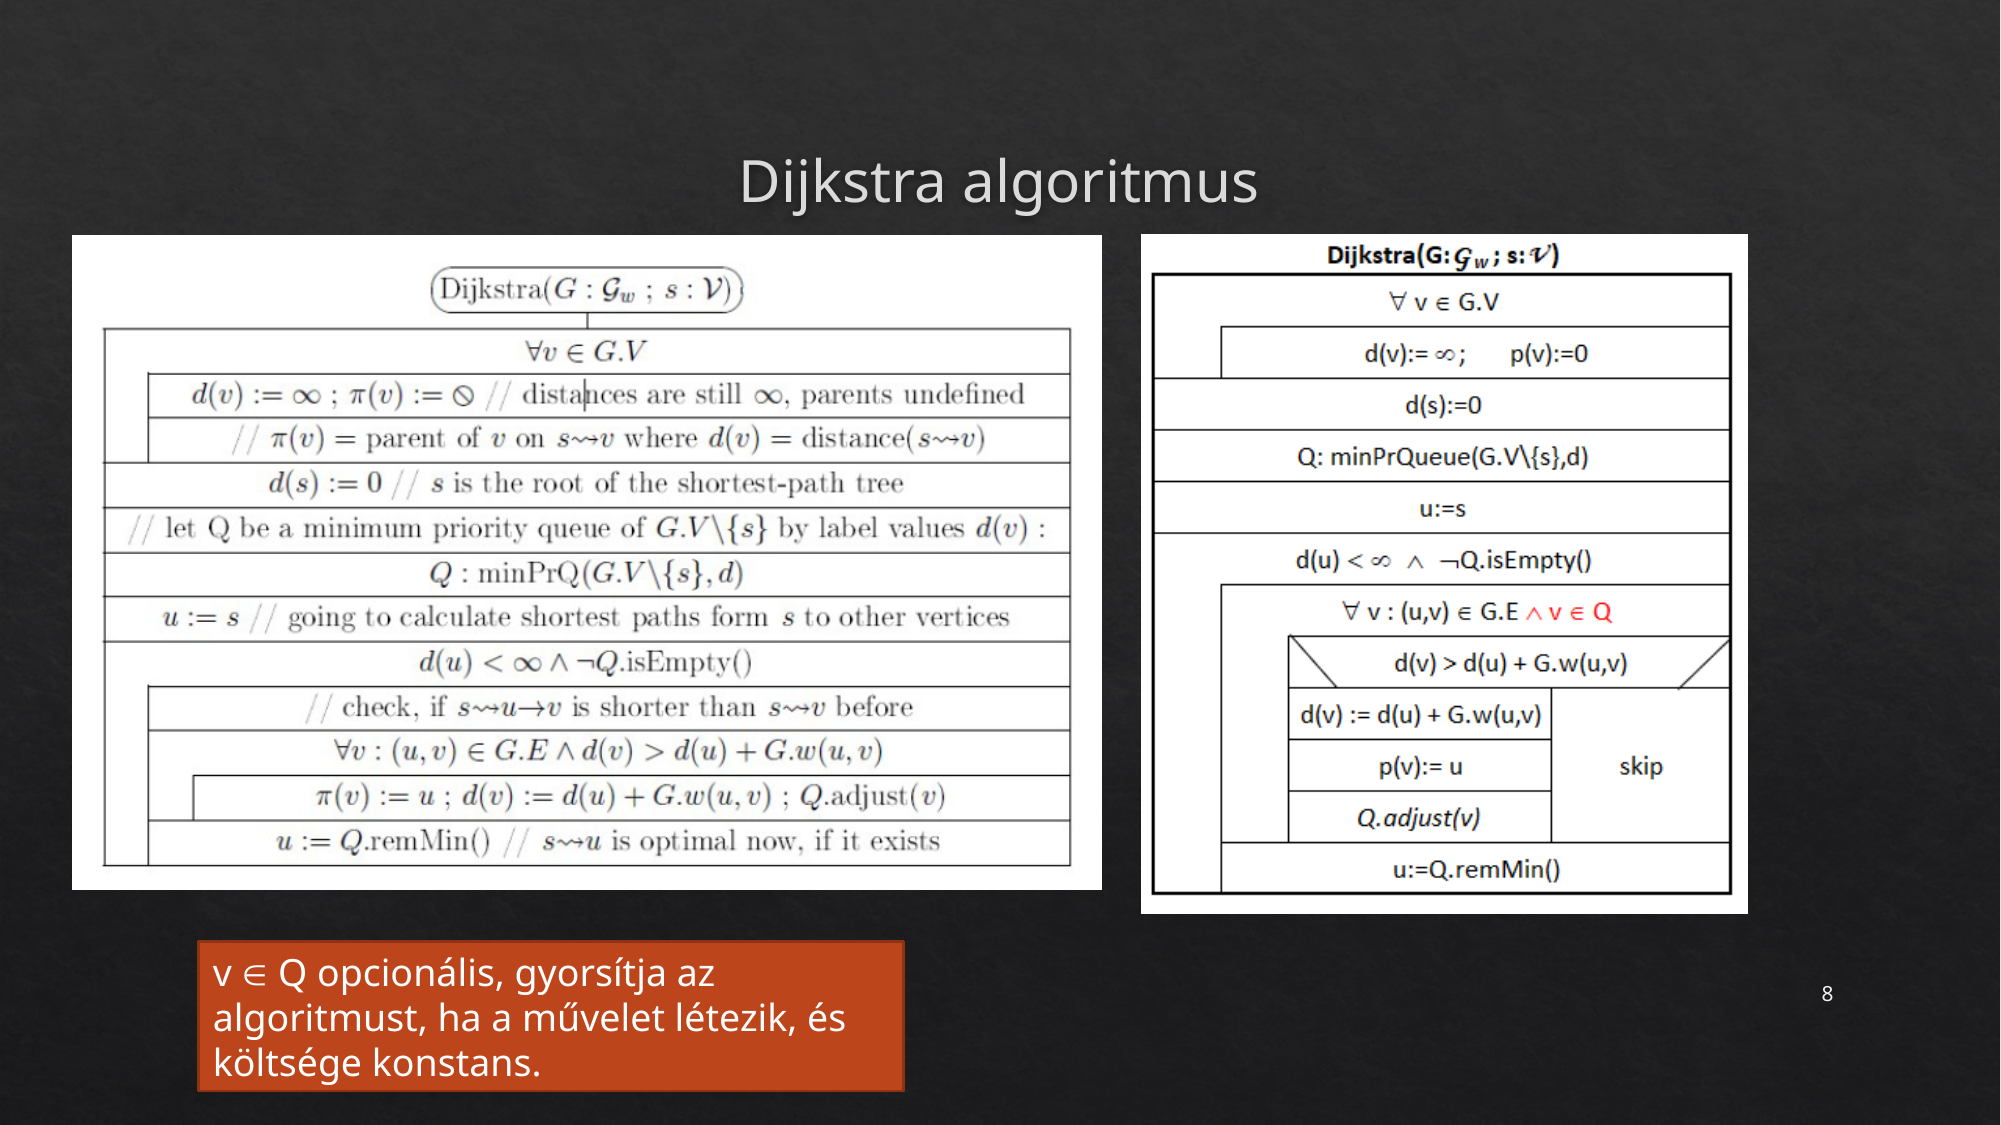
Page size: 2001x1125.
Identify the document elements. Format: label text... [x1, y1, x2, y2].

text_box v  Q opcionális, gyorsítja az algoritmust, ha a művelet létezik, és költsége konstans. [197, 940, 905, 1092]
picture [1140, 234, 1748, 915]
title Dijkstra algoritmus [149, 99, 1849, 260]
picture [72, 235, 1103, 890]
slide_number 8 [1724, 965, 1849, 1025]
